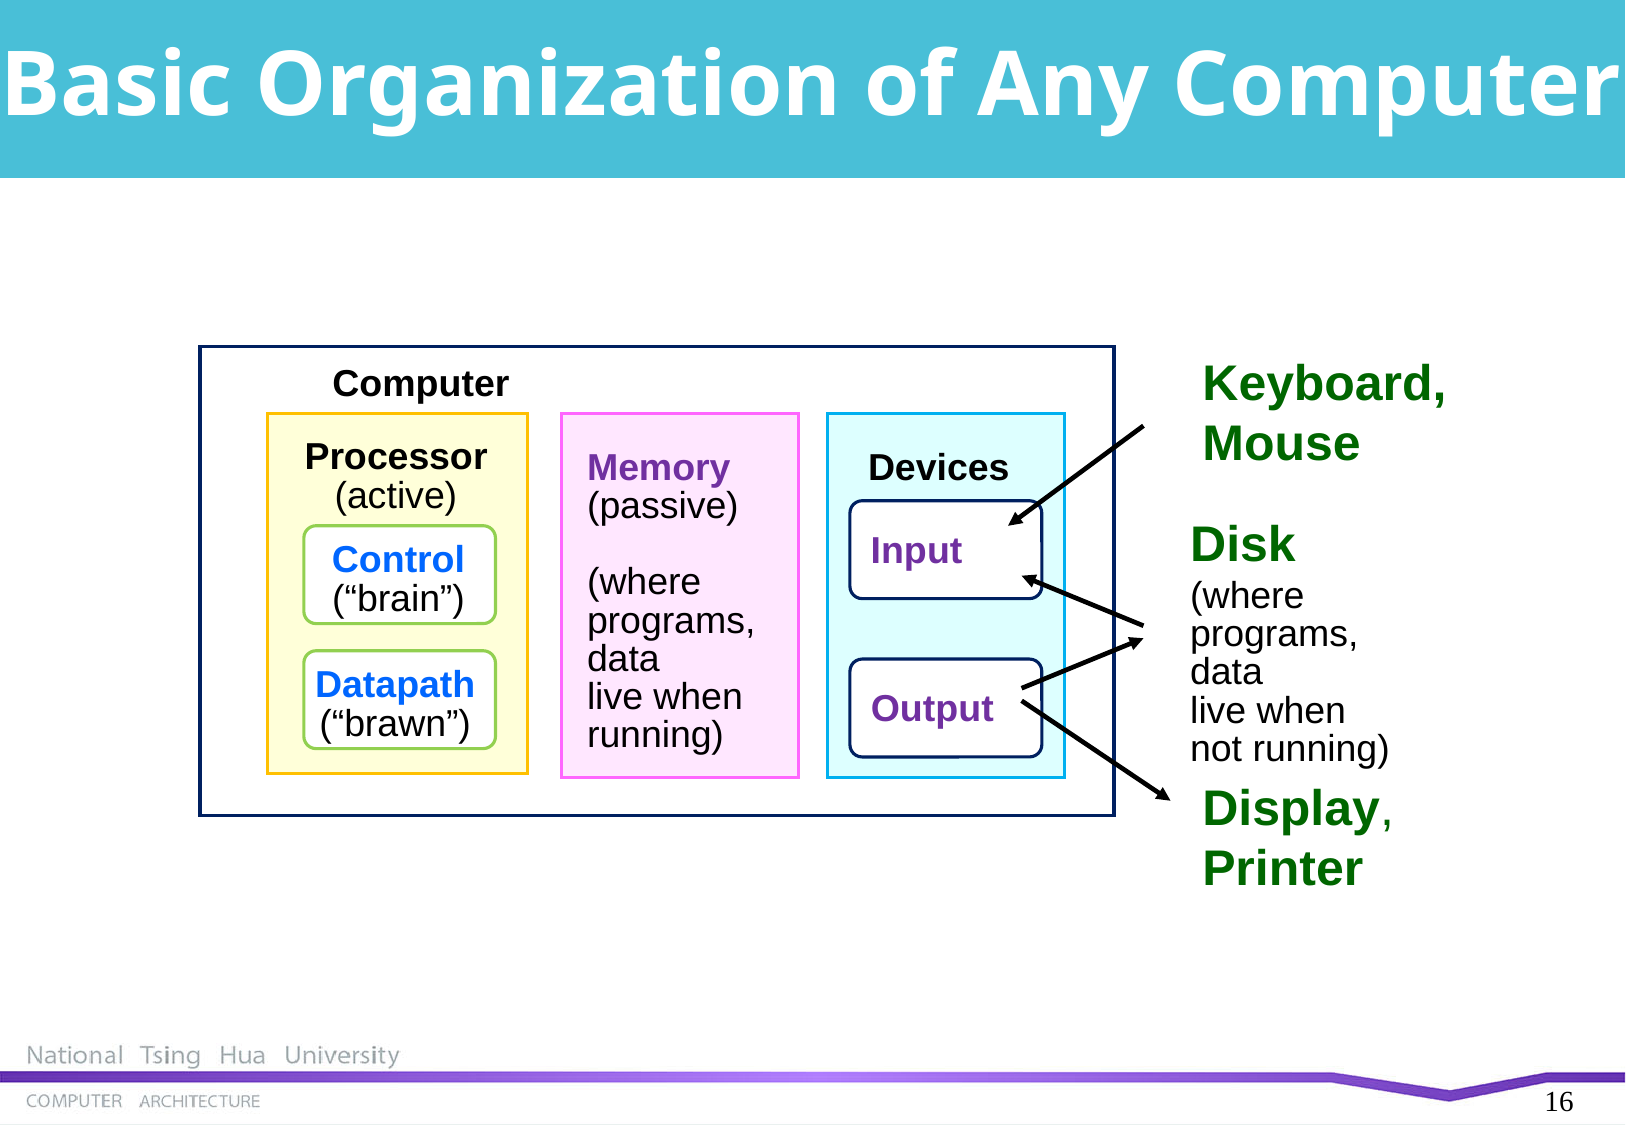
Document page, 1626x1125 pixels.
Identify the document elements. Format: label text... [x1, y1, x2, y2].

text_box [267, 413, 528, 774]
text_box [1008, 425, 1144, 526]
text_box [561, 413, 799, 778]
text_box [199, 346, 1114, 816]
text_box Control (“brain”) [321, 538, 476, 623]
title Basic Organization of Any Computer [0, 20, 1625, 140]
text_box Display, Printer [1187, 777, 1423, 903]
text_box [303, 525, 496, 624]
text_box [849, 500, 1042, 599]
text_box Disk (where programs, data live when not running) [1175, 503, 1474, 777]
text_box [1021, 637, 1144, 689]
picture [0, 0, 1626, 1125]
text_box Processor (active) [283, 435, 498, 520]
text_box Input [860, 528, 974, 576]
text_box [827, 413, 1065, 778]
text_box 16 [1521, 1074, 1597, 1125]
text_box Output [860, 687, 1005, 734]
text_box [1021, 574, 1144, 626]
text_box Devices [857, 445, 1021, 493]
text_box Datapath (“brawn”) [304, 663, 486, 748]
text_box Memory (passive) (where programs, data live when running) [576, 445, 777, 760]
text_box [303, 650, 496, 749]
text_box [849, 659, 1042, 757]
text_box [1021, 700, 1171, 801]
text_box Computer [322, 362, 521, 409]
text_box Keyboard, Mouse [1187, 343, 1476, 478]
